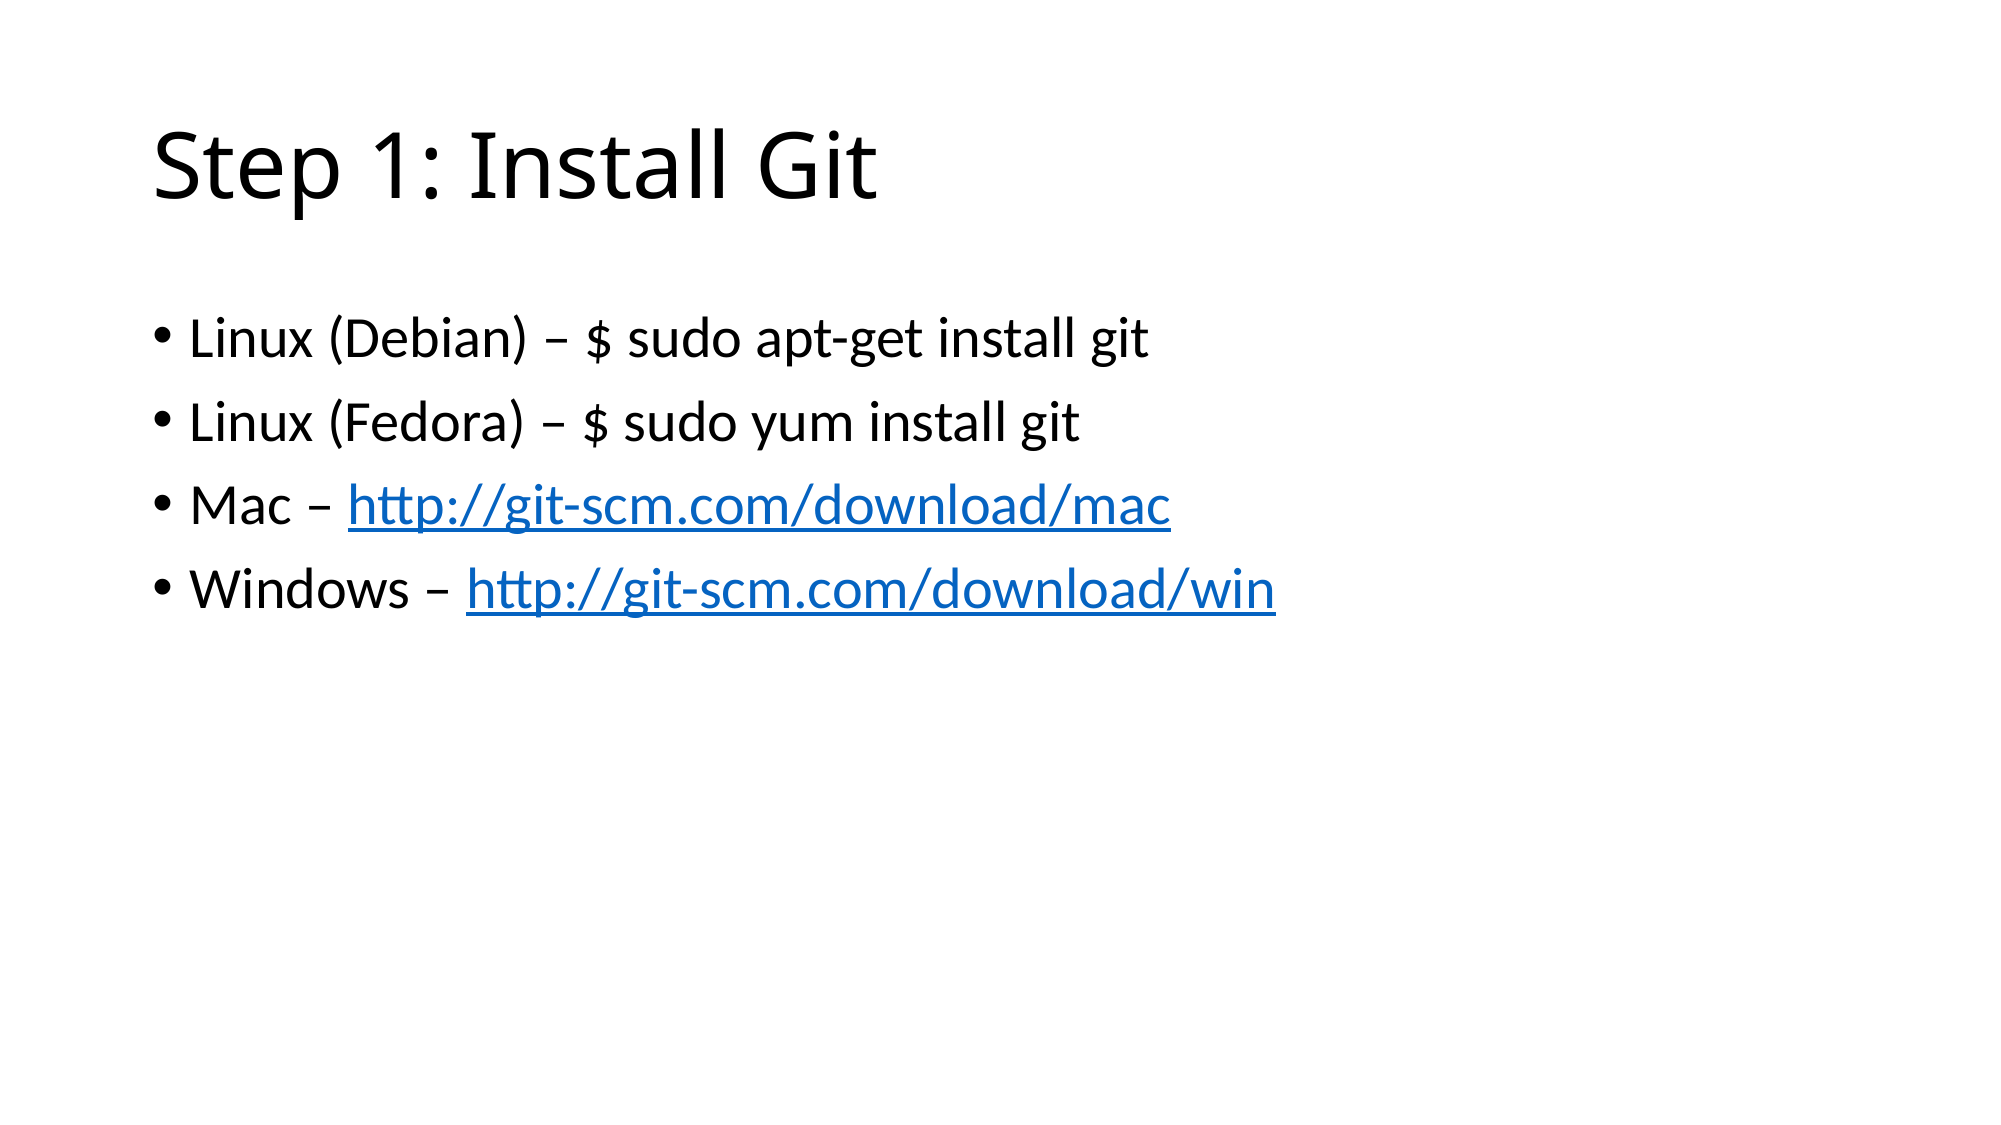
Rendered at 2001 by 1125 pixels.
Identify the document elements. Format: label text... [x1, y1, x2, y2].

list Linux (Debian) – $ sudo apt-get install git Linux (Fedora) – $ sudo yum install git Mac – http://git-scm.com/download/mac Windows – http://git-scm.com/download/win [137, 299, 1863, 1014]
title Step 1: Install Git [137, 59, 1863, 278]
